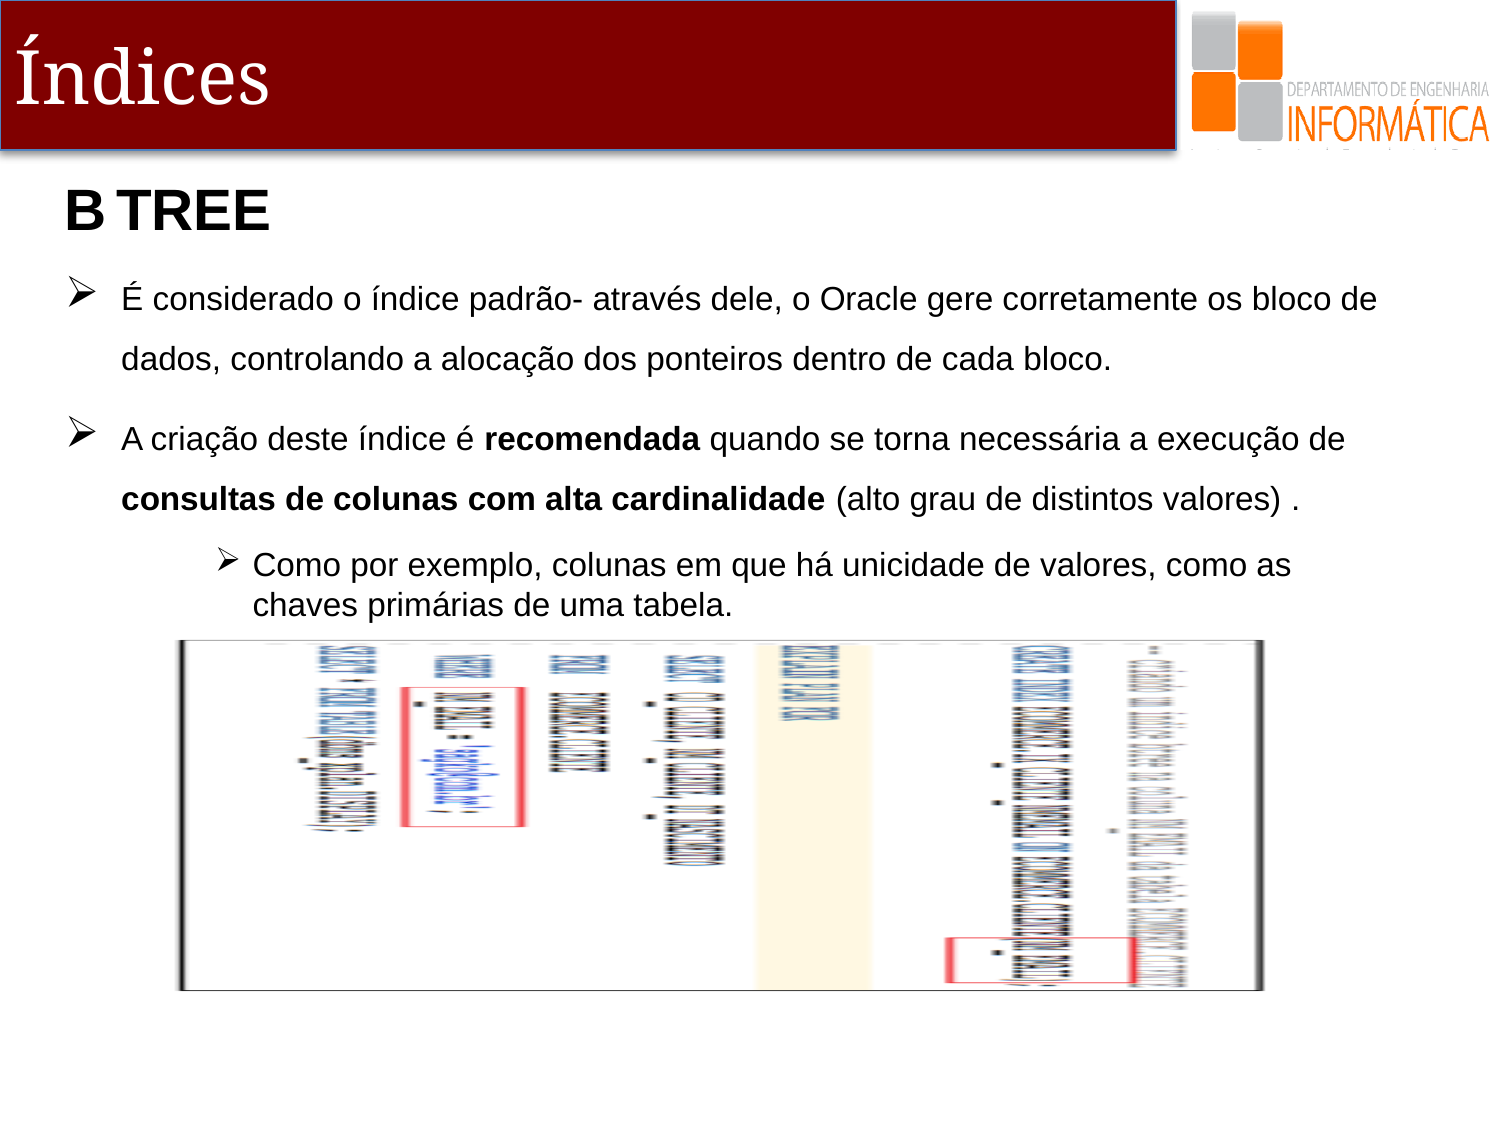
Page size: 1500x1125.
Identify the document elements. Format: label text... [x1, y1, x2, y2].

picture [535, 251, 890, 1125]
text_box B TREE [49, 164, 875, 249]
list É considerado o índice padrão- através dele, o Oracle gere corretamente os bloco de dados, controlando a alocação dos ponteiros dentro de cada bloco. A criação deste índice é recomendada quando se torna necessária a execução de consultas de colunas com alta cardinalidade (alto grau de distintos valores) . Como por exemplo, colunas em que há unicidade de valores, como as chaves primárias de uma tabela. [889, 249, 1400, 638]
picture [1180, 0, 1500, 150]
list É considerado o índice padrão- através dele, o Oracle gere corretamente os bloco de dados, controlando a alocação dos ponteiros dentro de cada bloco. A criação deste índice é recomendada quando se torna necessária a execução de consultas de colunas com alta cardinalidade (alto grau de distintos valores) . Como por exemplo, colunas em que há unicidade de valores, como as chaves primárias de uma tabela. [50, 249, 535, 638]
